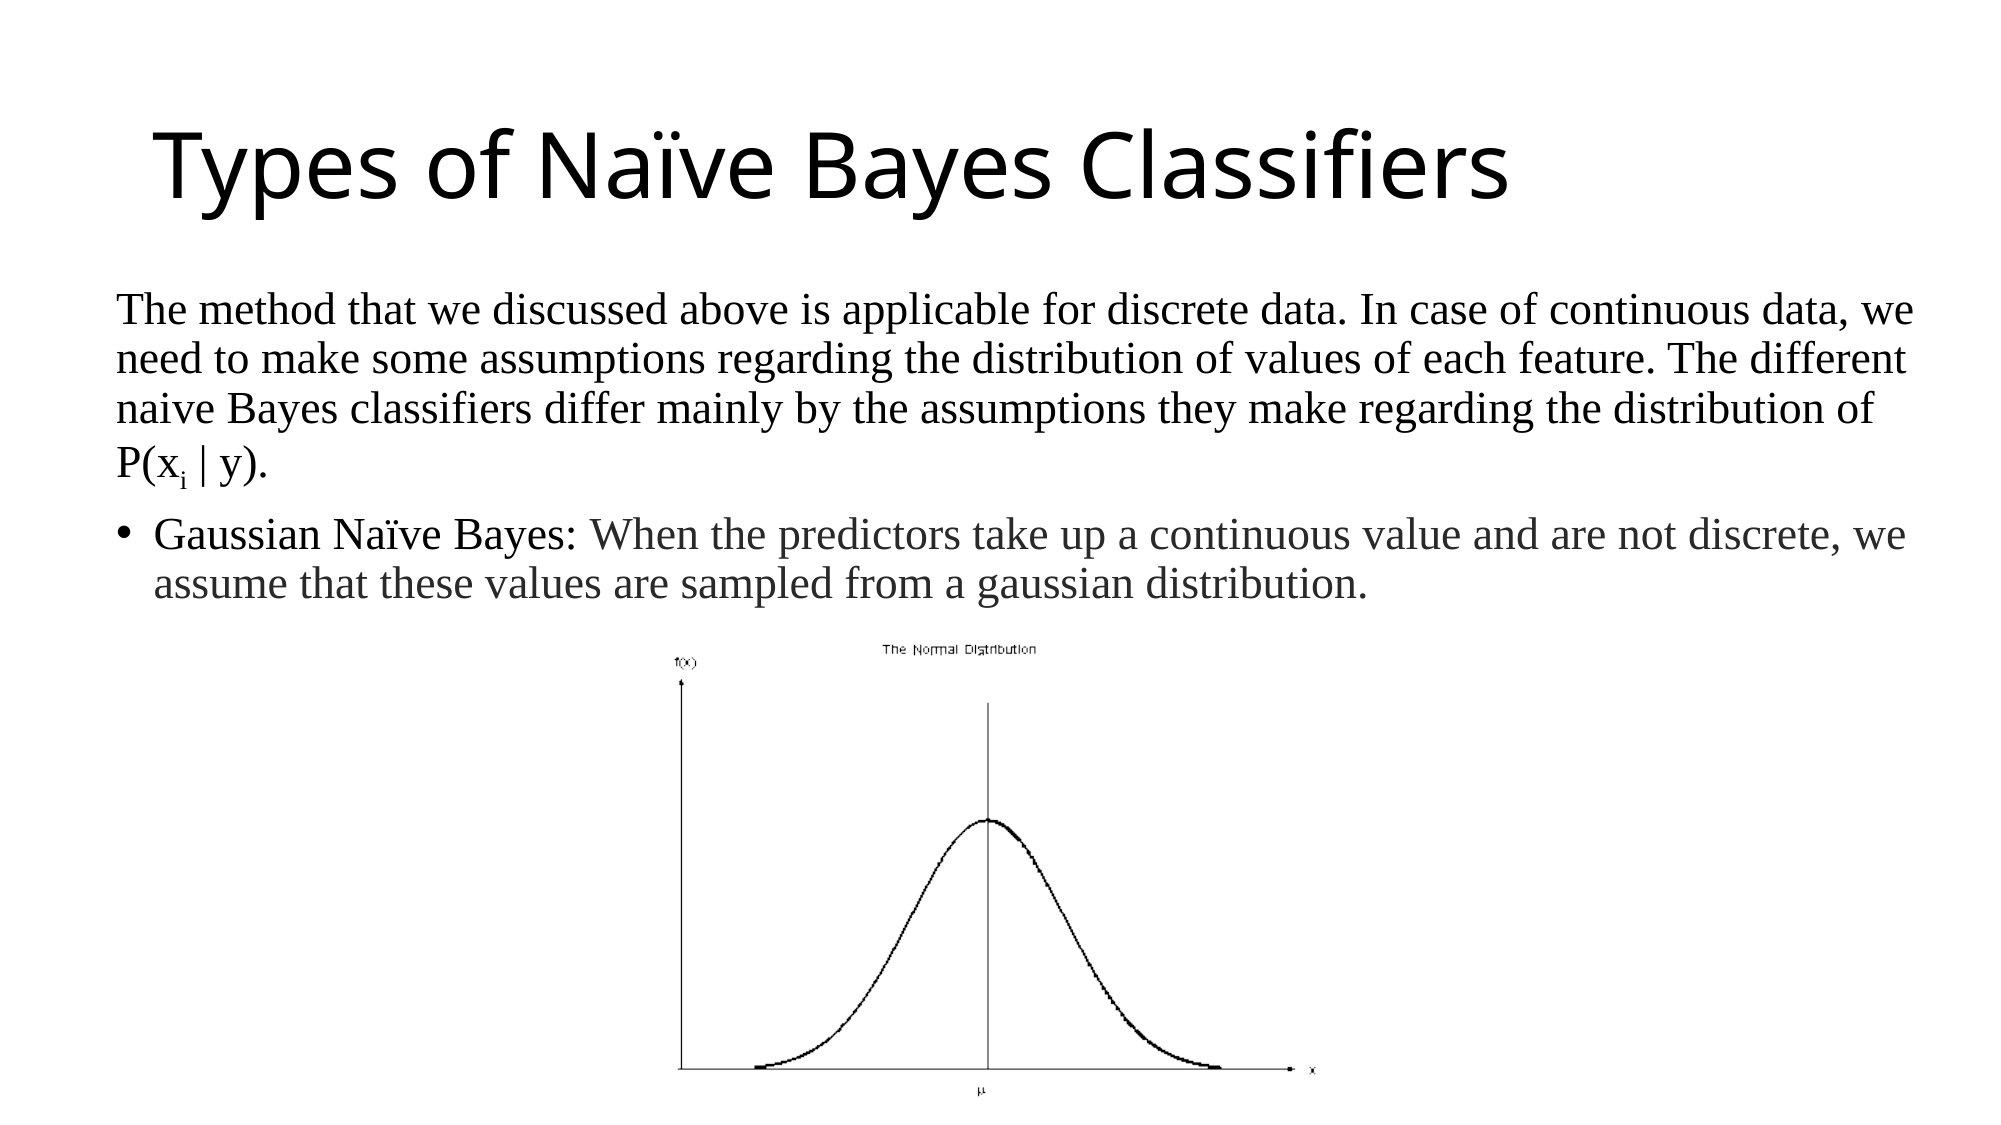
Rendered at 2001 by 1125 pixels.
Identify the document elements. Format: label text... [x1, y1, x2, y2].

list The method that we discussed above is applicable for discrete data. In case of continuous data, we need to make some assumptions regarding the distribution of values of each feature. The different naive Bayes classifiers differ mainly by the assumptions they make regarding the distribution of P(xi | y). Gaussian Naïve Bayes: When the predictors take up a continuous value and are not discrete, we assume that these values are sampled from a gaussian distribution. [100, 277, 1953, 992]
picture [670, 634, 1330, 1103]
title Types of Naïve Bayes Classifiers [137, 59, 1863, 277]
